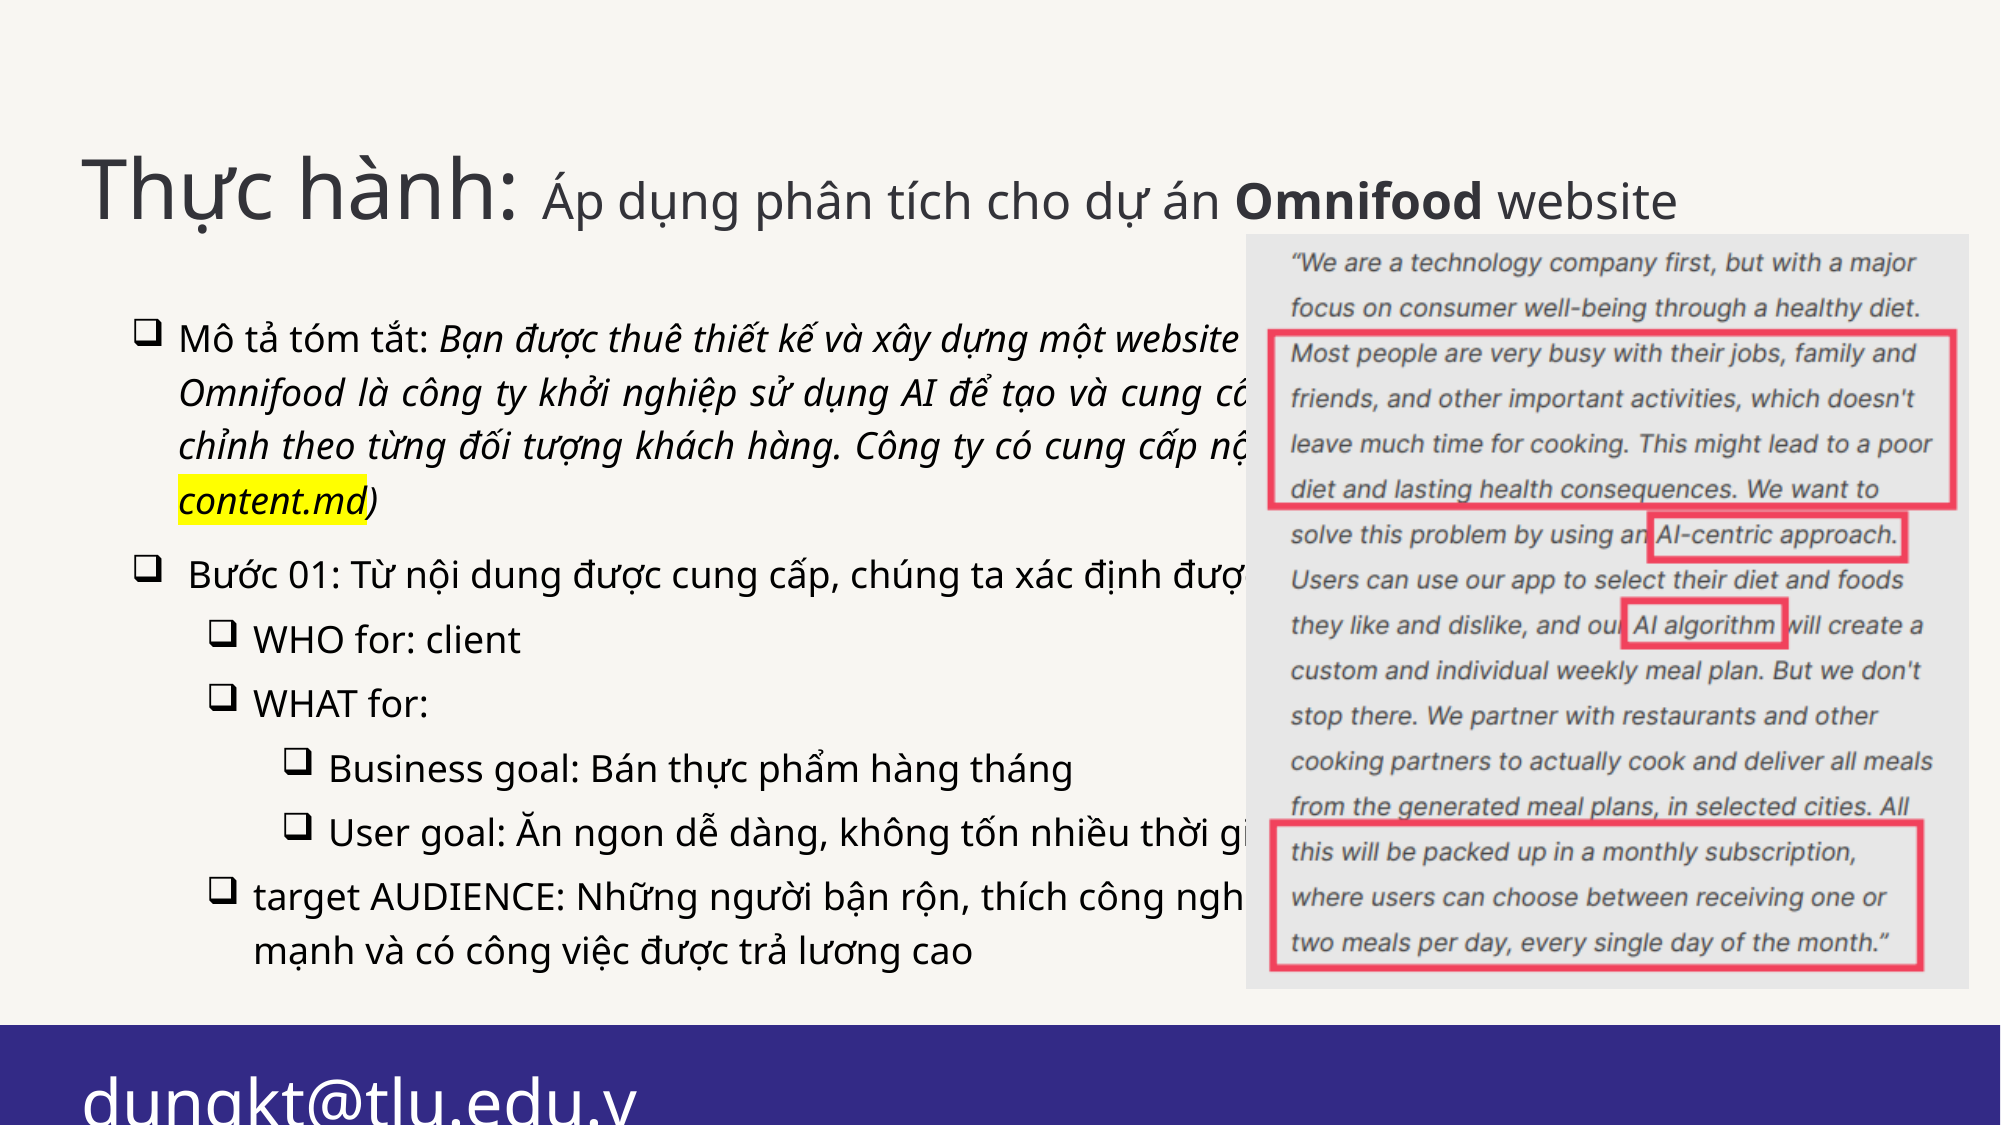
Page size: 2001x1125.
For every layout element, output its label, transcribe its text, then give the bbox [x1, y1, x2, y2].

title Thực hành: Áp dụng phân tích cho dự án Omnifood website [66, 140, 1798, 328]
subtitle dungkt@tlu.edu.vn [66, 1045, 659, 1113]
picture [1246, 234, 1969, 990]
list Mô tả tóm tắt: Bạn được thuê thiết kế và xây dựng một website cho công ty hư cấu có tên là Omnifood. Omnifood là công ty khởi nghiệp sử dụng AI để tạo và cung cấp các kế hoạch bữa ăn lành mạnh tùy chỉnh theo từng đối tượng khách hàng. Công ty có cung cấp nội dung mô tả chi tiết kèm theo (tệp tin: content.md) Bước 01: Từ nội dung được cung cấp, chúng ta xác định được: WHO for: client WHAT for: Business goal: Bán thực phẩm hàng tháng User goal: Ăn ngon dễ dàng, không tốn nhiều thời gian và tiền bạc target AUDIENCE: Những người bận rộn, thích công nghệ, quan tâm đến chế độ ăn uống lành mạnh và có công việc được trả lương cao [78, 328, 1241, 978]
